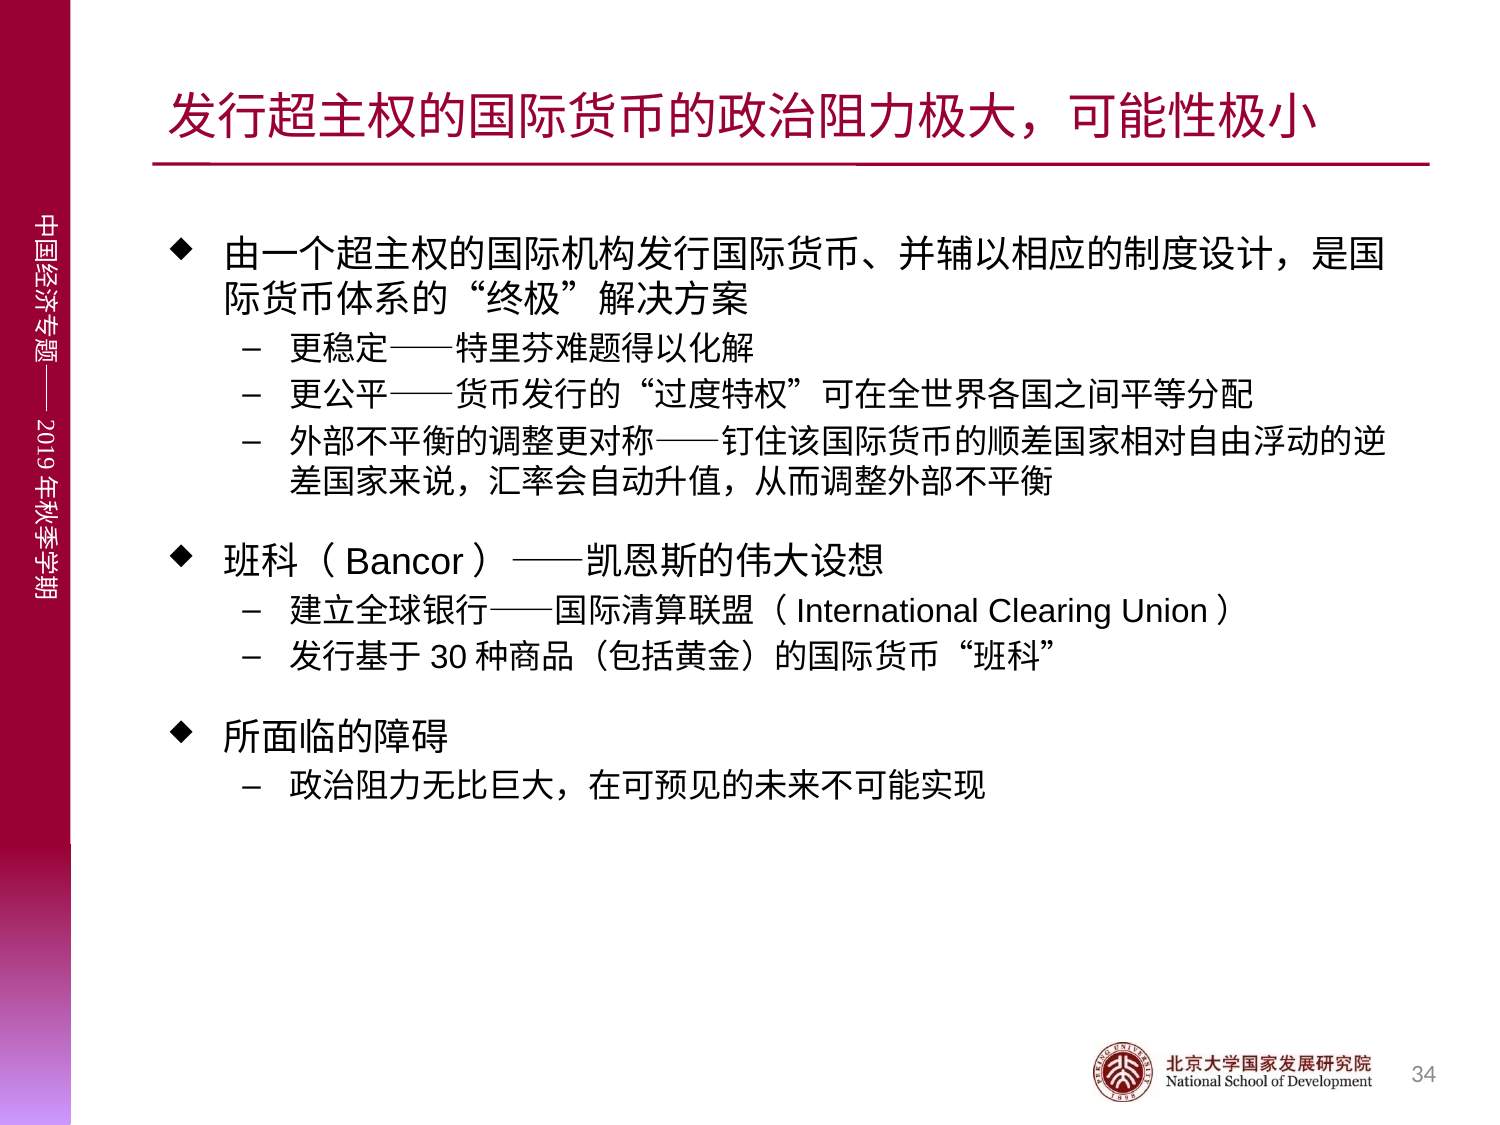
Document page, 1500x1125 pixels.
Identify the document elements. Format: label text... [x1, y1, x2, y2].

list 由一个超主权的国际机构发行国际货币、并辅以相应的制度设计，是国际货币体系的“终极”解决方案 更稳定——特里芬难题得以化解 更公平——货币发行的“过度特权”可在全世界各国之间平等分配 外部不平衡的调整更对称——钉住该国际货币的顺差国家相对自由浮动的逆差国家来说，汇率会自动升值，从而调整外部不平衡 班科（Bancor）——凯恩斯的伟大设想 建立全球银行——国际清算联盟（International Clearing Union） 发行基于30种商品（包括黄金）的国际货币“班科” 所面临的障碍 政治阻力无比巨大，在可预见的未来不可能实现 [152, 222, 1430, 997]
slide_number 34 [1101, 1042, 1452, 1103]
title 发行超主权的国际货币的政治阻力极大，可能性极小 [152, 0, 1426, 153]
picture [1093, 1042, 1101, 1102]
